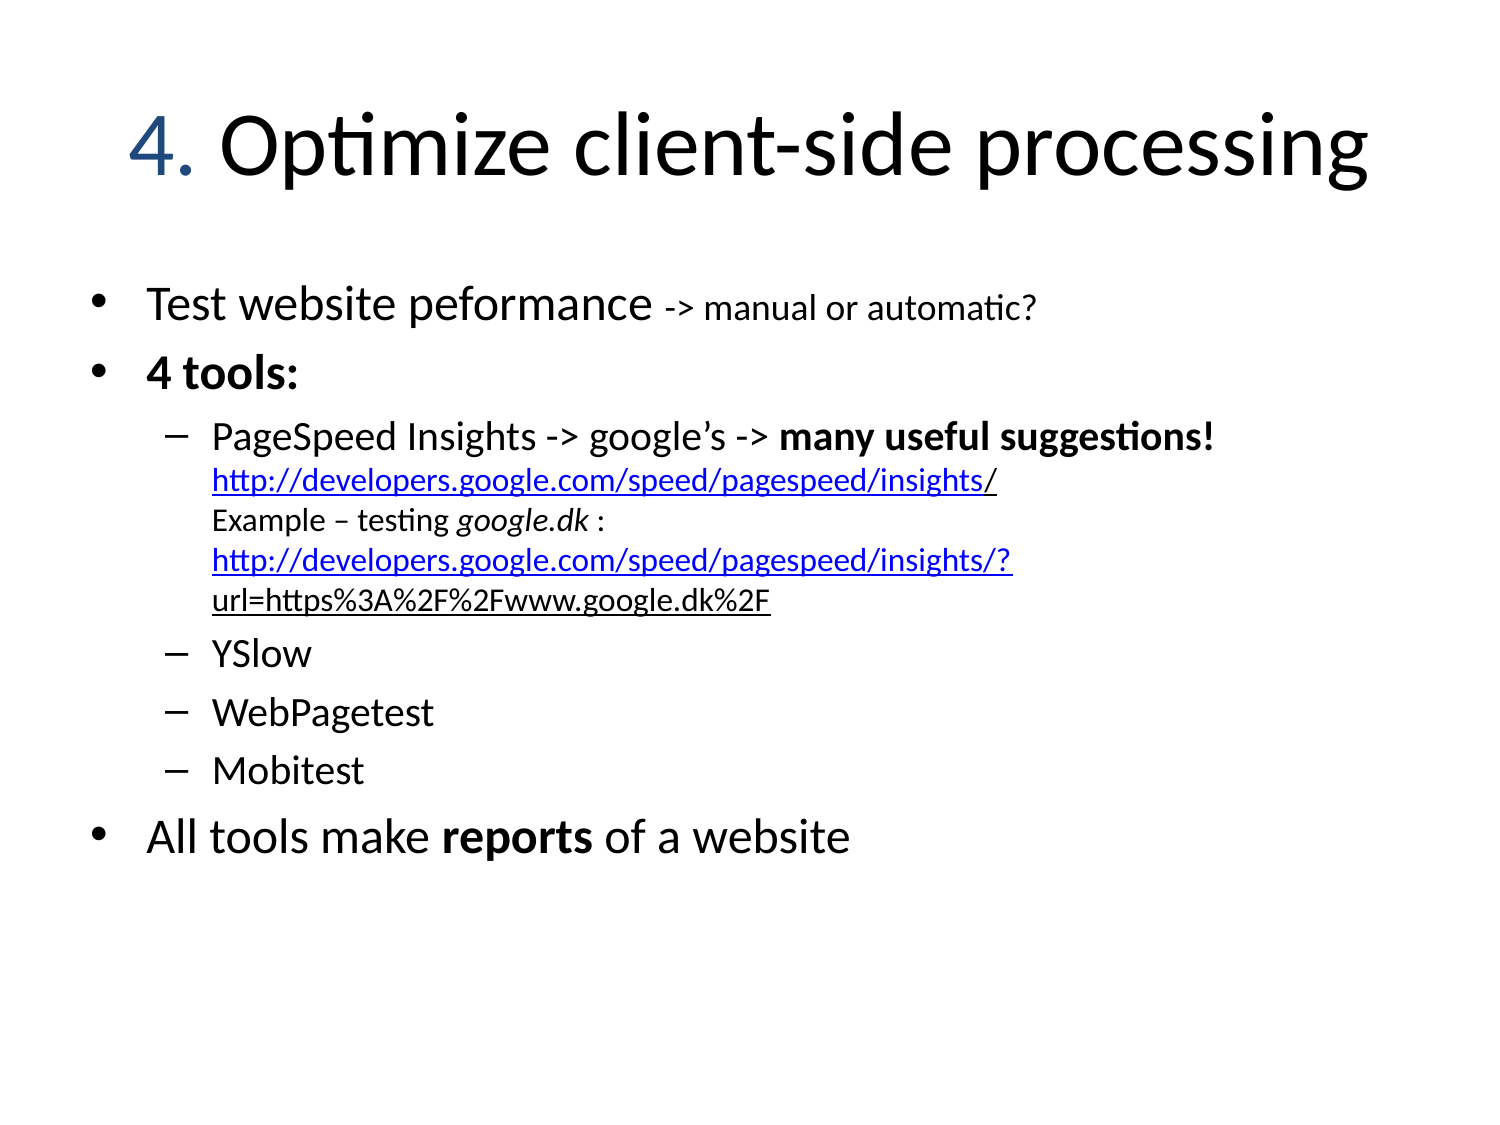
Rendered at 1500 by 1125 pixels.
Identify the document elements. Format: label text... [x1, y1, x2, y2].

title 4. Optimize client-side processing [75, 45, 1425, 233]
list Test website peformance -> manual or automatic? 4 tools: PageSpeed Insights -> google’s -> many useful suggestions! http://developers.google.com/speed/pagespeed/insights/ Example – testing google.dk : http://developers.google.com/speed/pagespeed/insights/?url=https%3A%2F%2Fwww.google.dk%2F YSlow WebPagetest Mobitest All tools make reports of a website [75, 262, 1425, 1005]
